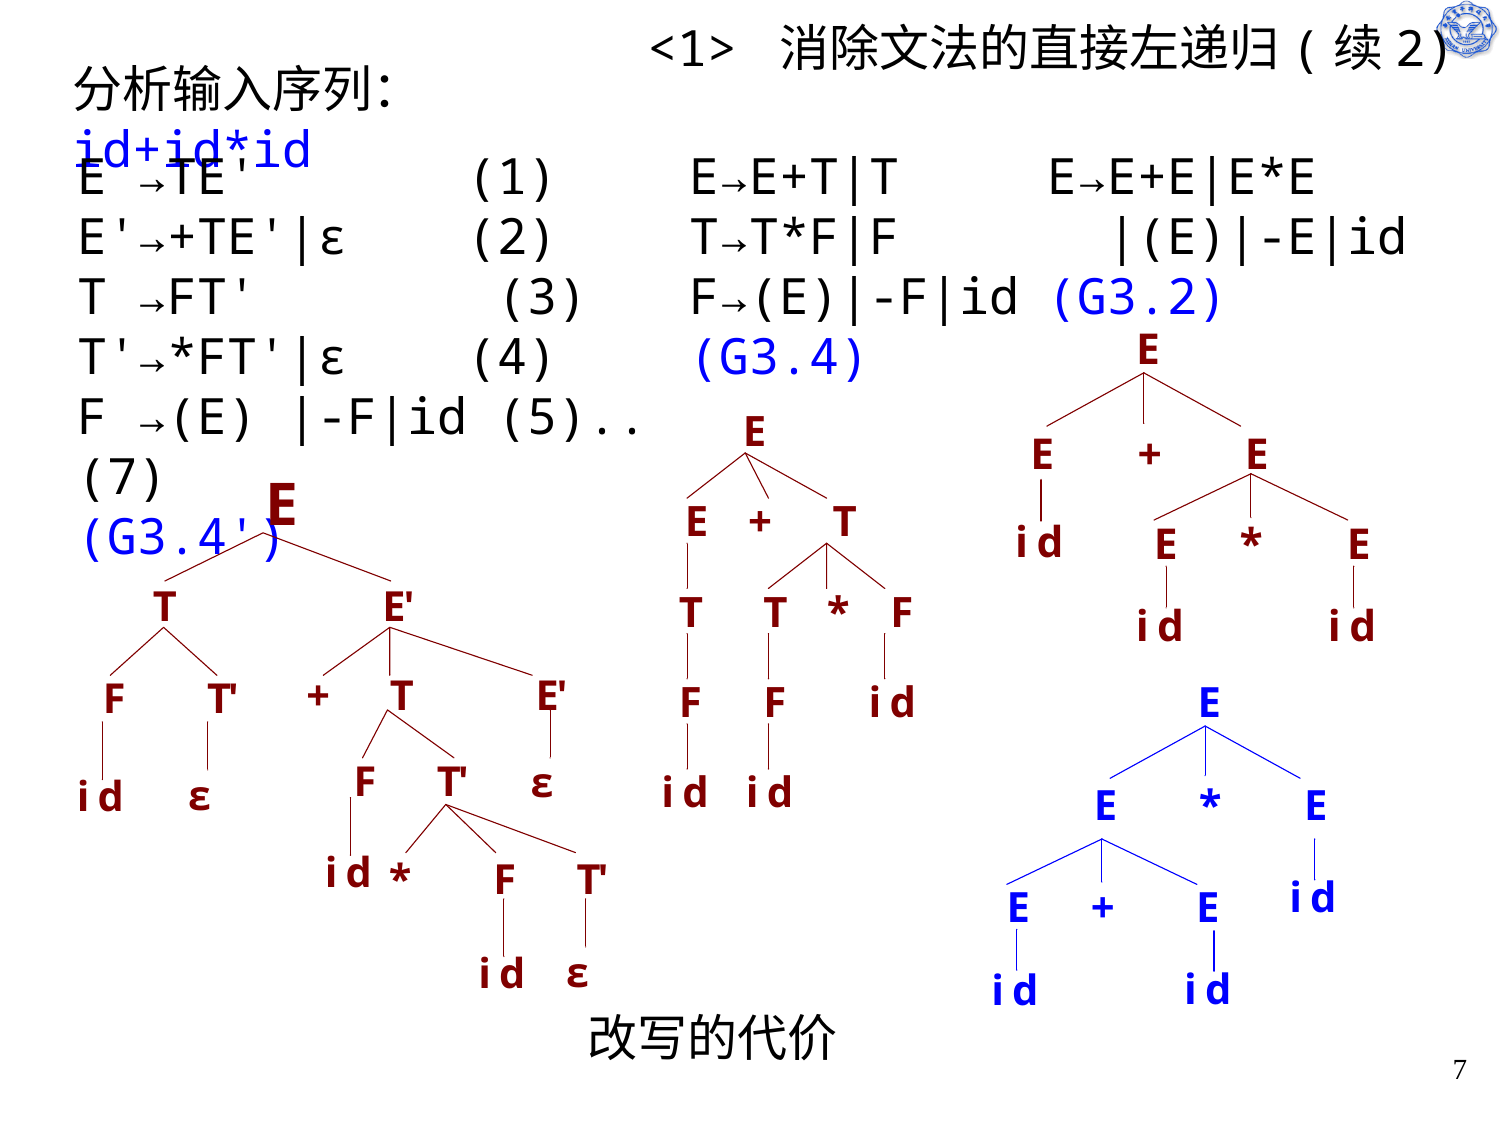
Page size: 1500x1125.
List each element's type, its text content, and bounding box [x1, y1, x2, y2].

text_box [656, 397, 1235, 826]
text_box 分析输入序列：id+id*id [57, 49, 680, 185]
text_box E→E+T|T T→T*F|F F→(E)|-F|id (G3.4) [700, 137, 1032, 393]
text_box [97, 621, 254, 732]
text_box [147, 526, 430, 639]
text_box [183, 716, 235, 828]
text_box E→E+E|E*E |(E)|-E|id (G3.2) [1032, 137, 1423, 333]
picture [1435, 0, 1500, 59]
slide_number 6 [1169, 1042, 1483, 1118]
title <1> 消除文法的直接左递归(续2) [608, 2, 1471, 91]
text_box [1009, 314, 1376, 660]
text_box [71, 716, 124, 830]
text_box 改写的代价 [573, 999, 853, 1075]
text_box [257, 456, 303, 526]
text_box E →TE' (1) E'→+TE'|ε (2) T →FT' (3) T'→*FT'|ε (4) F →(E) |-F|id (5)..(7) (G3.4') [62, 137, 700, 573]
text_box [383, 798, 624, 912]
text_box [560, 893, 613, 1005]
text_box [301, 621, 583, 728]
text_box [525, 704, 578, 798]
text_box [319, 791, 373, 905]
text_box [348, 704, 485, 814]
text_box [986, 668, 1337, 1024]
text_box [473, 893, 526, 1007]
